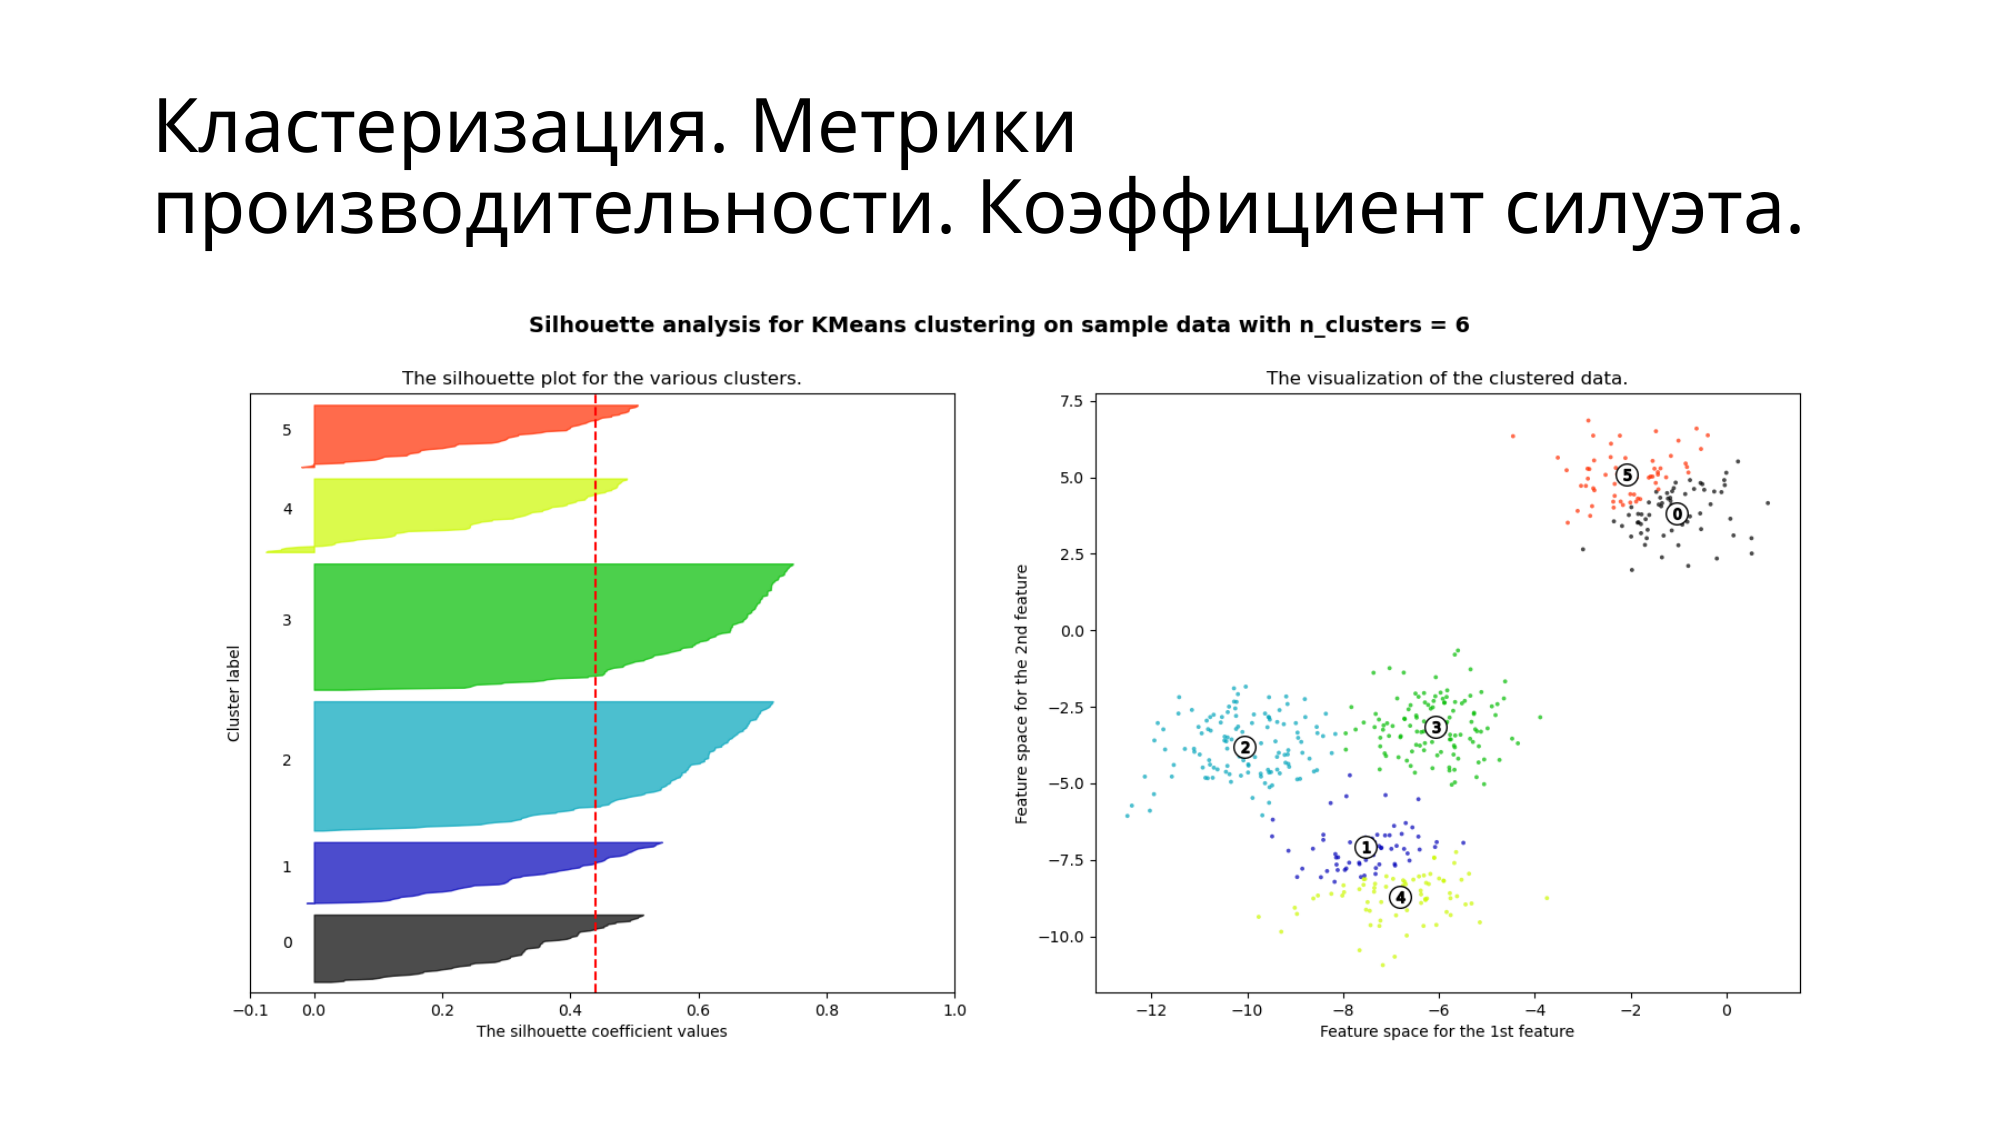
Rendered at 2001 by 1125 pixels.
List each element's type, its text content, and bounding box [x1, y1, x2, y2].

title Кластеризация. Метрики производительности. Коэффициент силуэта. [137, 59, 1863, 278]
picture [0, 300, 2000, 1078]
